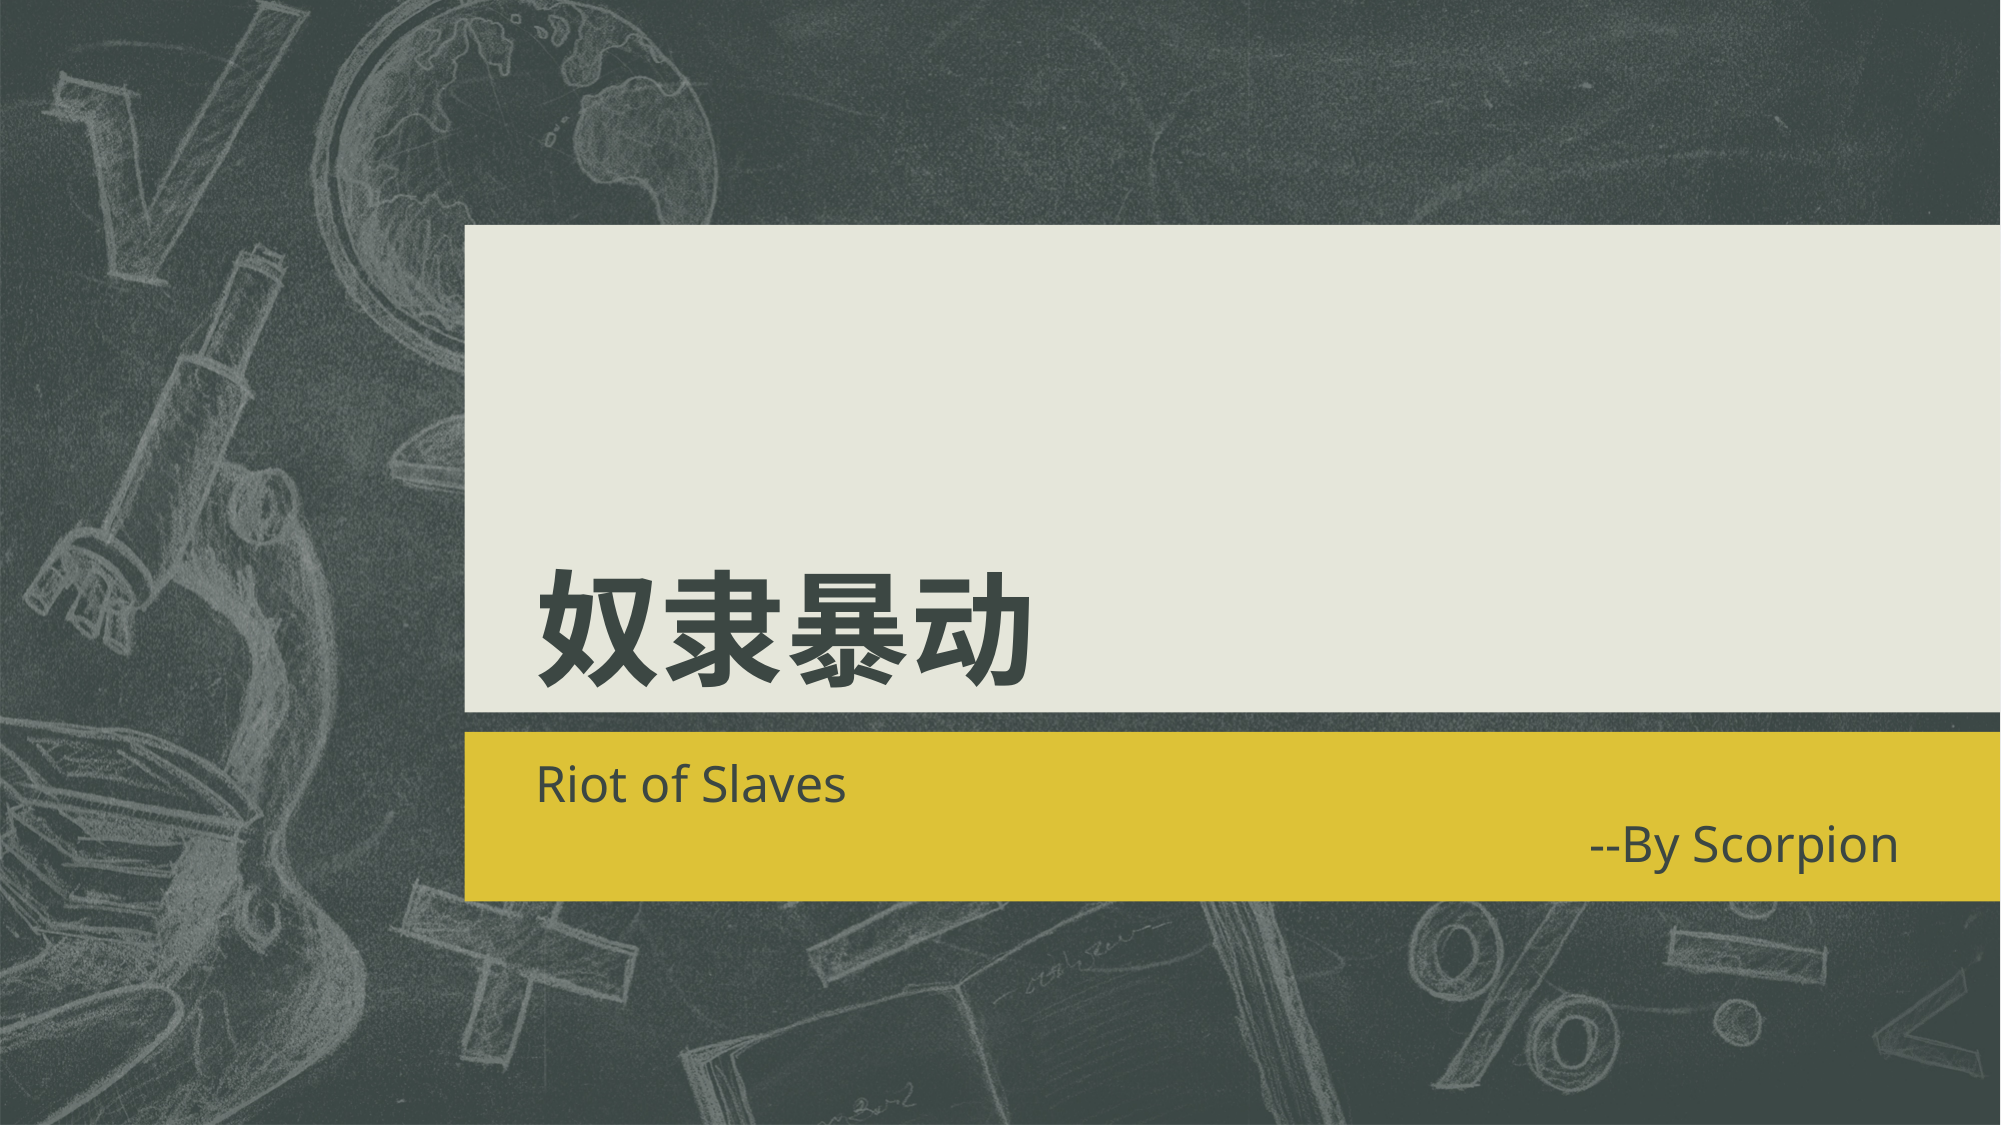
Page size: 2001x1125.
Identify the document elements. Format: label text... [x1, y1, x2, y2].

subtitle Riot of Slaves --By Scorpion [520, 744, 1916, 887]
picture [0, 0, 2001, 1125]
title 奴隶暴动 [520, 318, 1916, 711]
